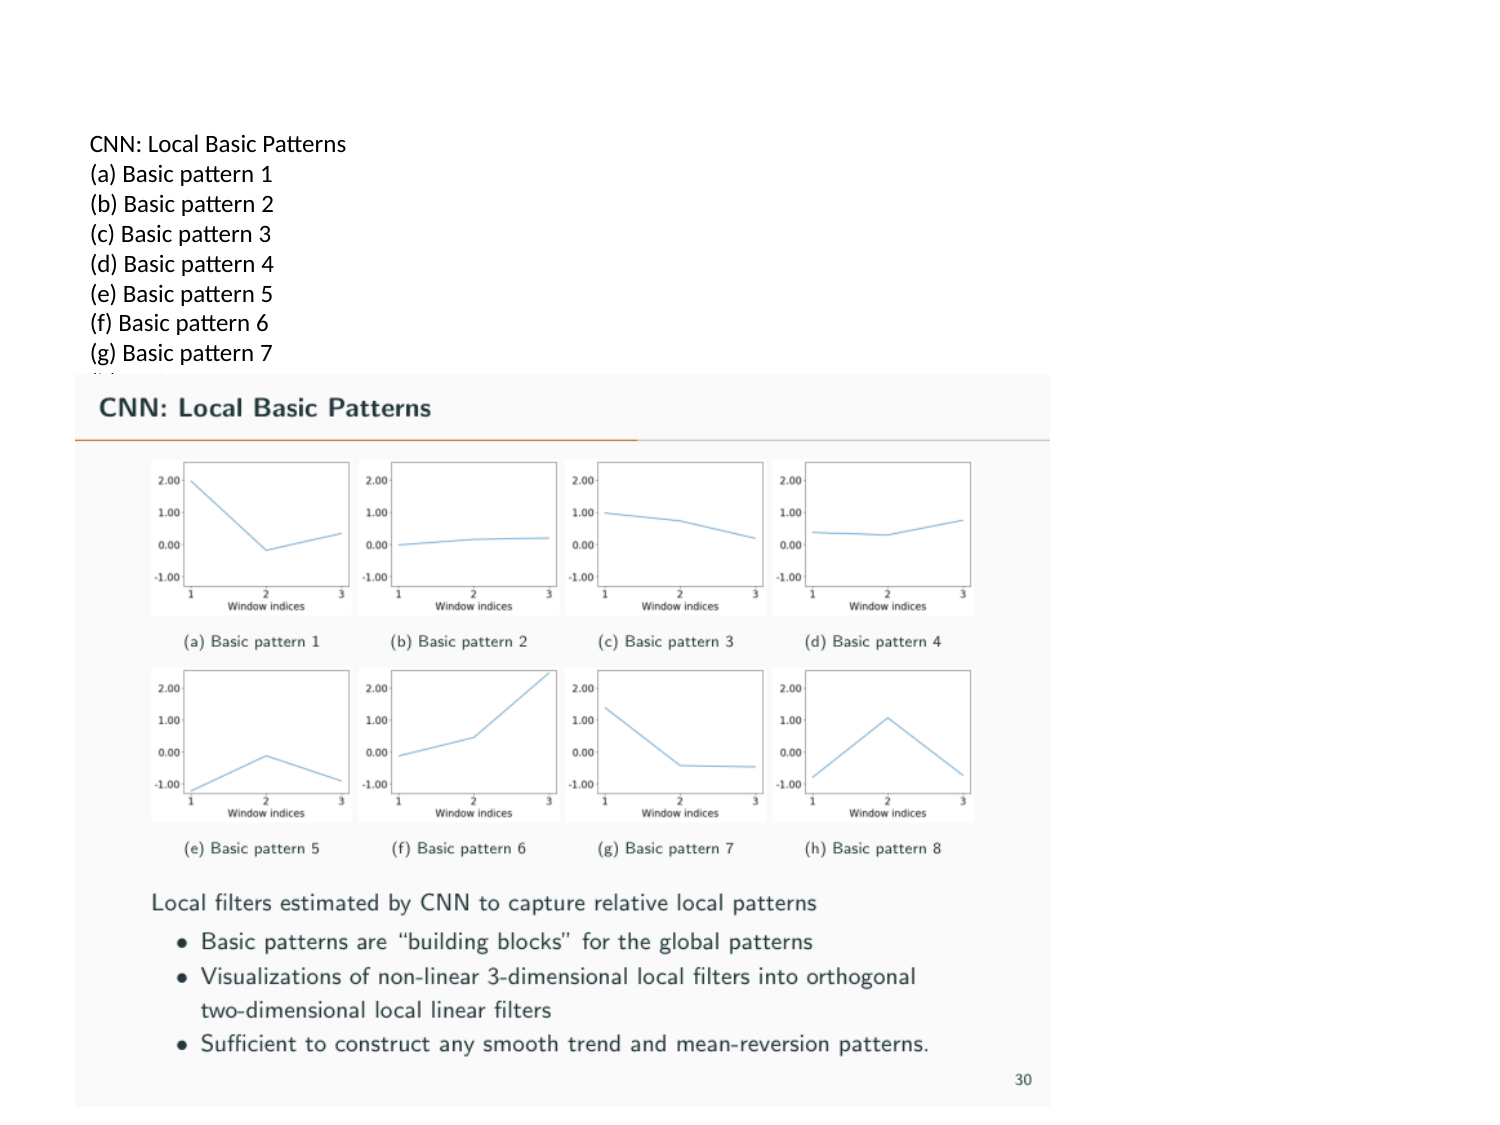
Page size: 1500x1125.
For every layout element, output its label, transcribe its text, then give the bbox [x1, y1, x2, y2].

text_box CNN: Local Basic Patterns (a) Basic pattern 1 (b) Basic pattern 2 (c) Basic pattern 3 (d) Basic pattern 4 (e) Basic pattern 5 (f) Basic pattern 6 (g) Basic pattern 7 (h) Basic pattern 8 Local ﬁlters estimated by CNN to capture relative local patterns • Basic patterns are “building blocks” for the global patterns • Visualizations of non-linear 3-dimensional local ﬁlters into orthogonal two-dimensional local linear ﬁlters • Suﬃcient to construct any smooth trend and mean-reversion patterns. 30 [74, 74, 1425, 614]
picture [74, 374, 1051, 1107]
